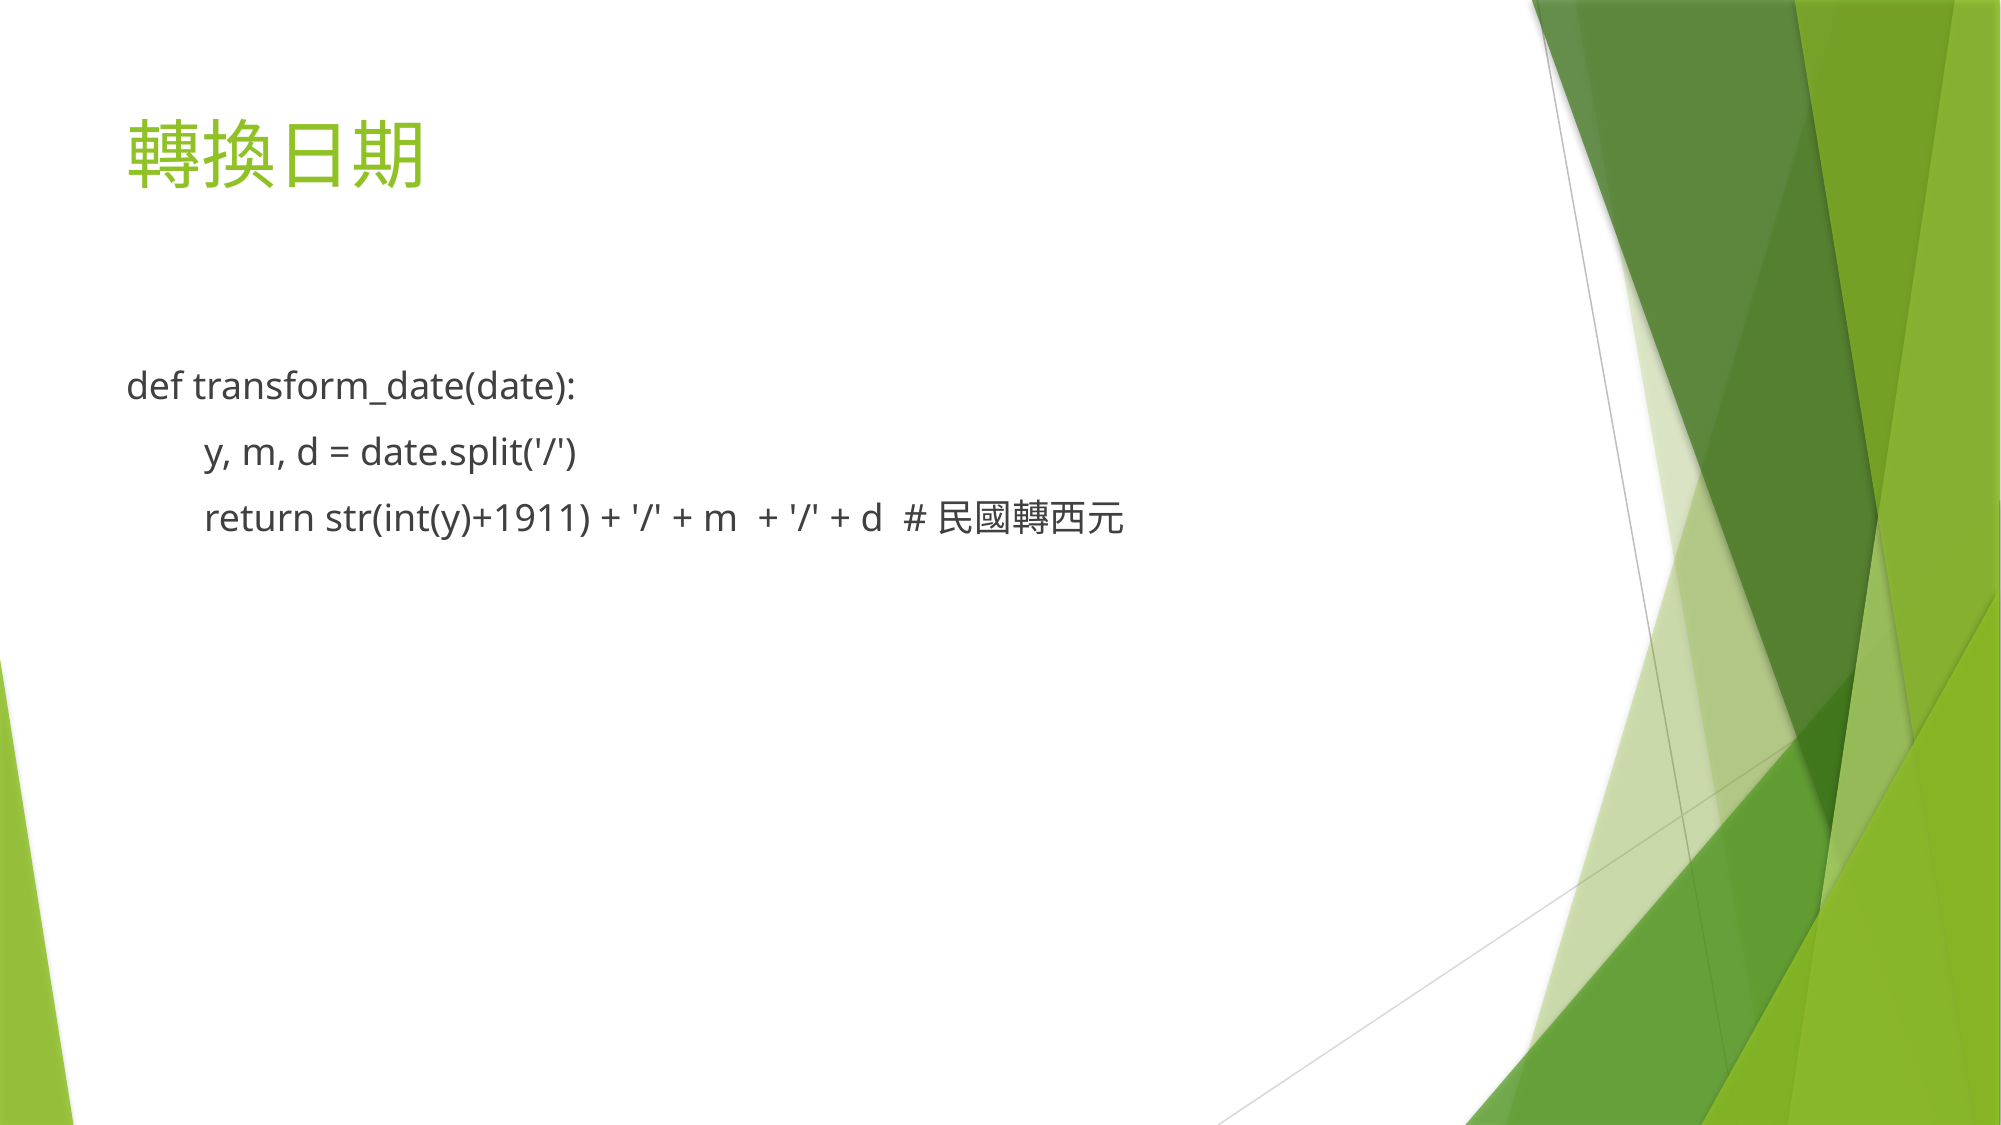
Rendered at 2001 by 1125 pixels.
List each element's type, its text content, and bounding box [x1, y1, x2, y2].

title 轉換日期 [111, 99, 1522, 317]
list def transform_date(date): y, m, d = date.split('/') return str(int(y)+1911) + '/' + m + '/' + d #民國轉西元 [111, 354, 1522, 992]
